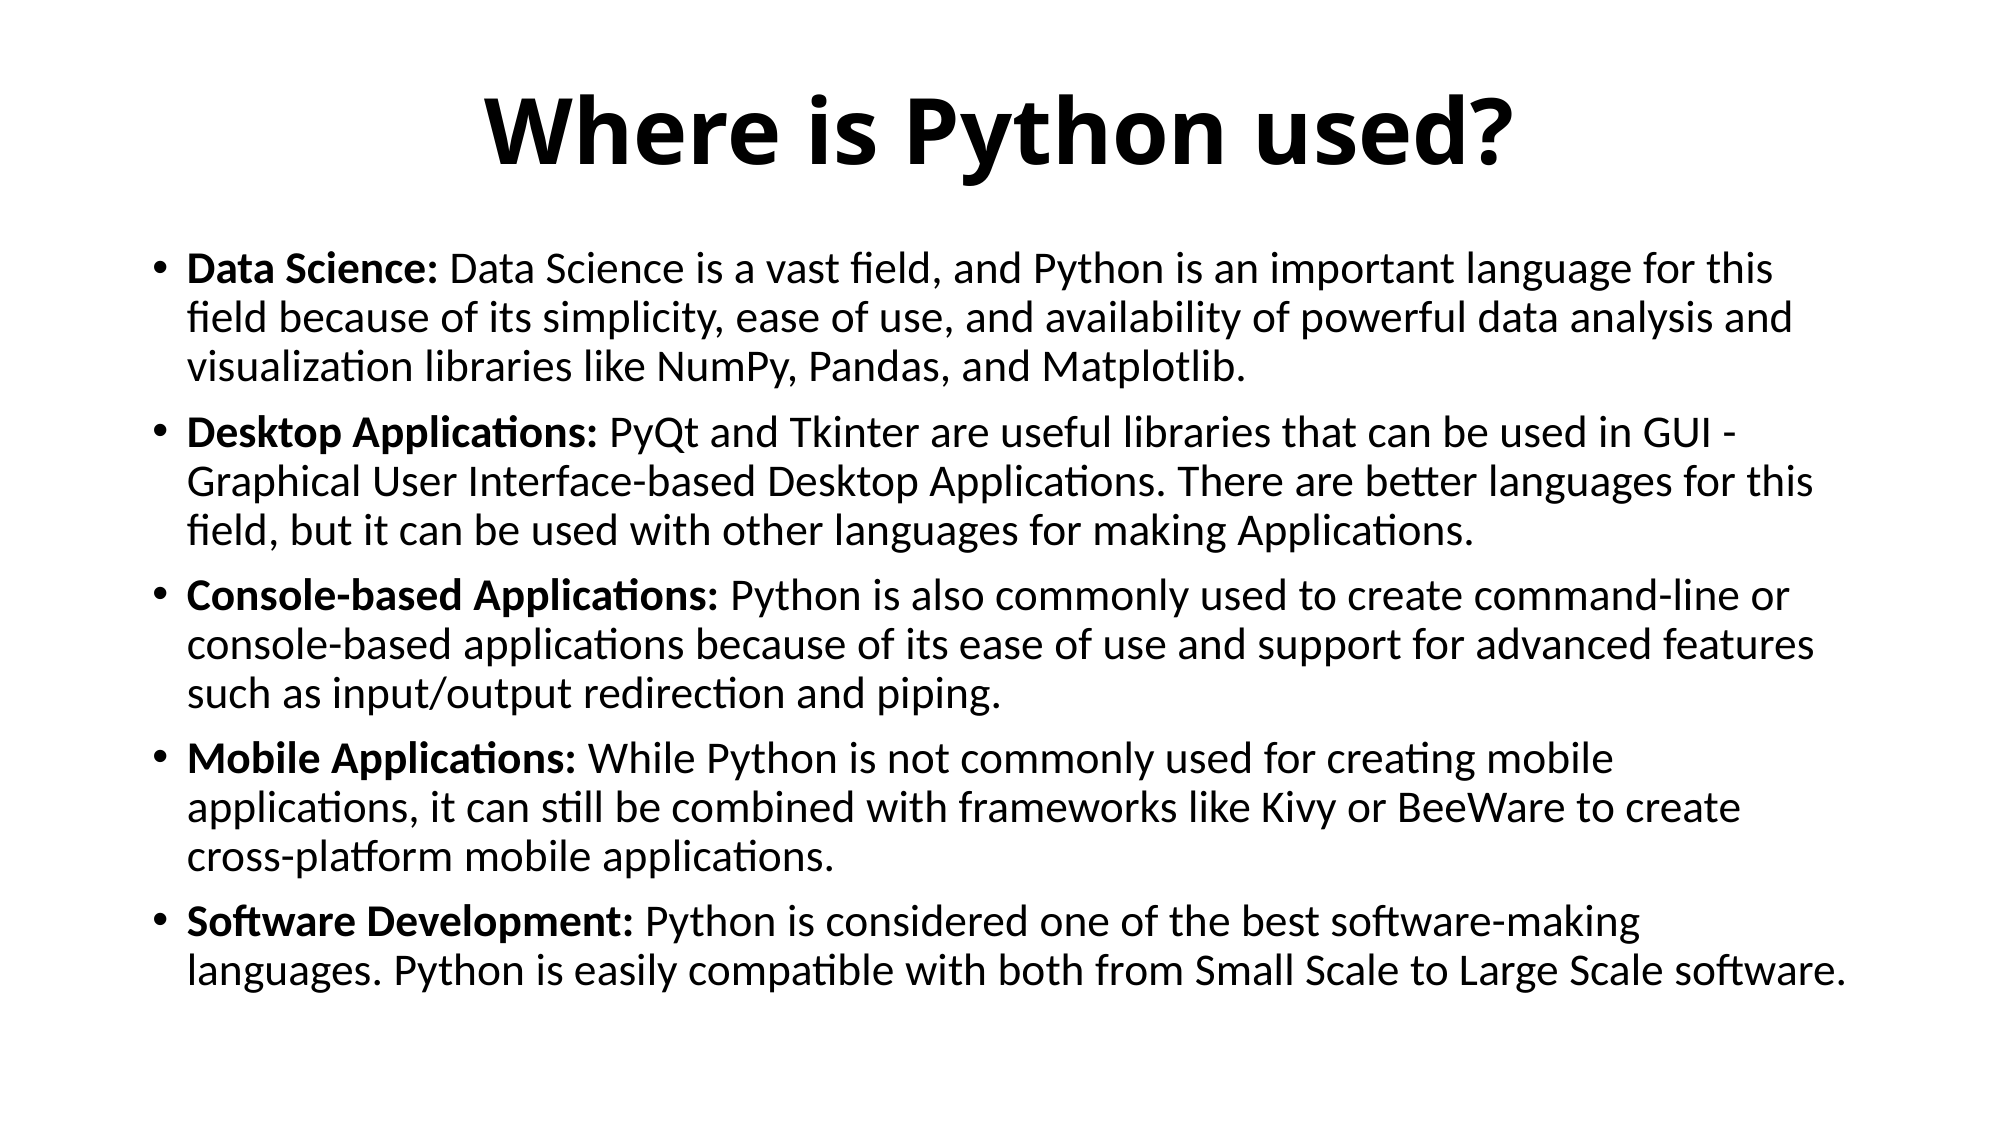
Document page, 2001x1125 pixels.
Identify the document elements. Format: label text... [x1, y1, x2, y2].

list Data Science: Data Science is a vast field, and Python is an important language for this field because of its simplicity, ease of use, and availability of powerful data analysis and visualization libraries like NumPy, Pandas, and Matplotlib. Desktop Applications: PyQt and Tkinter are useful libraries that can be used in GUI - Graphical User Interface-based Desktop Applications. There are better languages for this field, but it can be used with other languages for making Applications. Console-based Applications: Python is also commonly used to create command-line or console-based applications because of its ease of use and support for advanced features such as input/output redirection and piping. Mobile Applications: While Python is not commonly used for creating mobile applications, it can still be combined with frameworks like Kivy or BeeWare to create cross-platform mobile applications. Software Development: Python is considered one of the best software-making languages. Python is easily compatible with both from Small Scale to Large Scale software. [137, 237, 1863, 1014]
title Where is Python used? [137, 59, 1863, 211]
